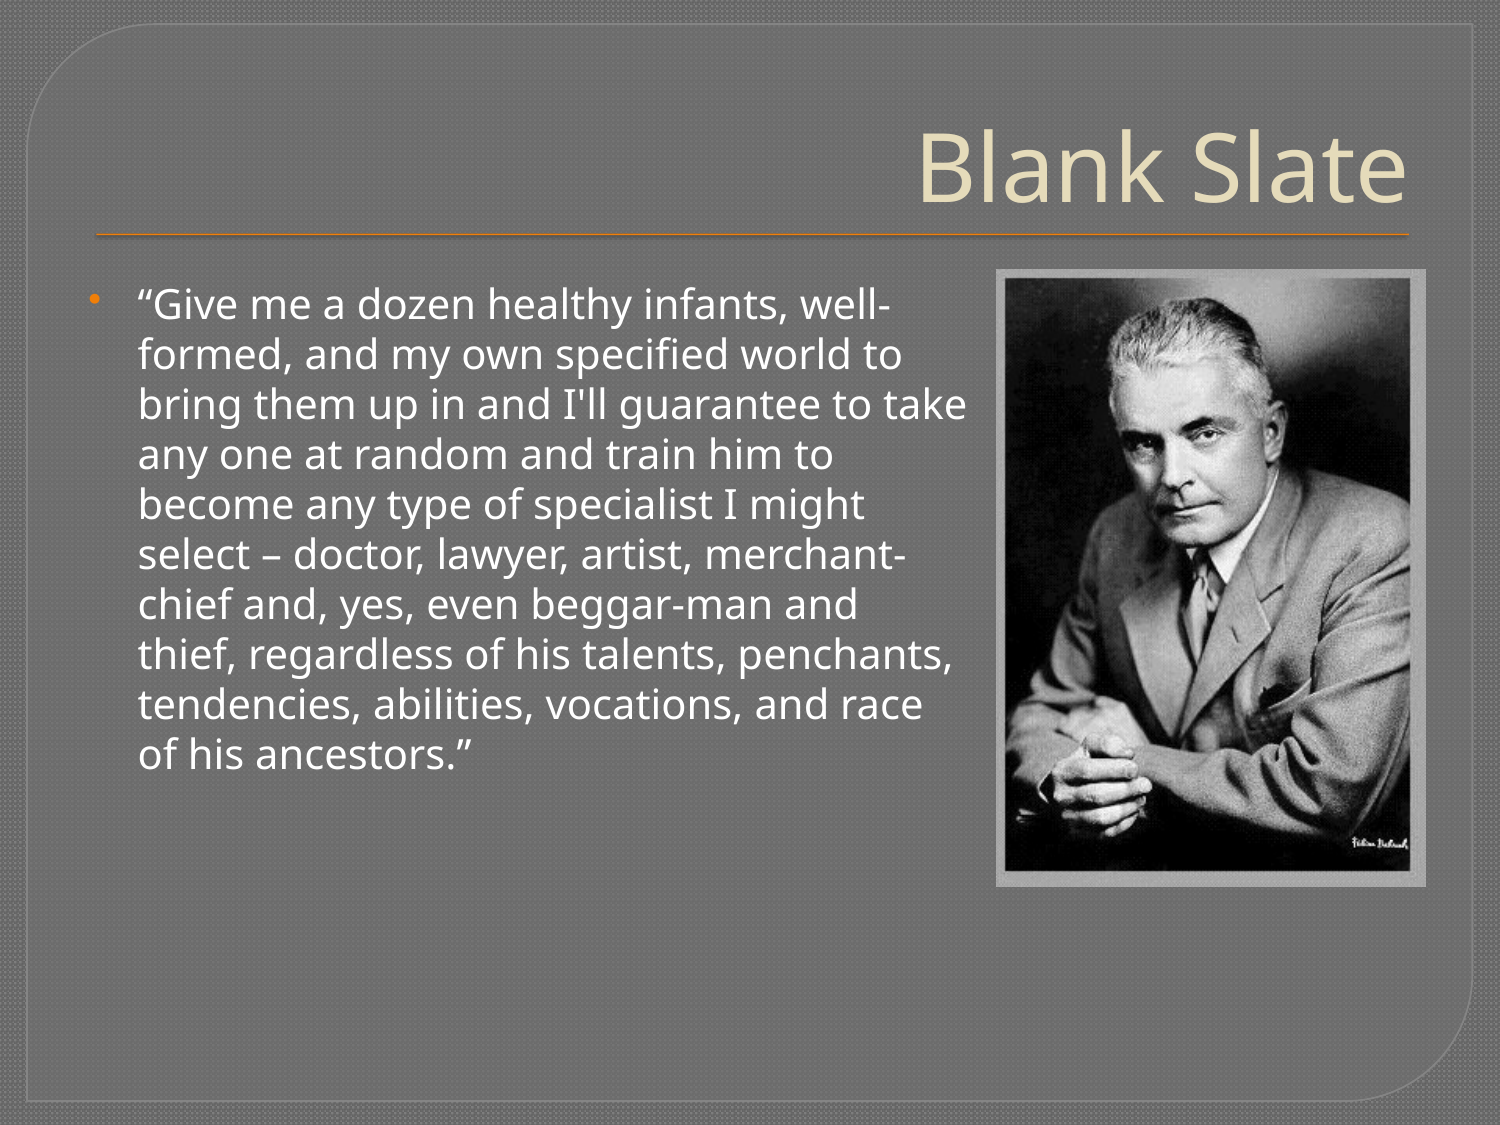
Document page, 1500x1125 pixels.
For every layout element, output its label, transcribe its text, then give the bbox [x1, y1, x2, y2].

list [995, 269, 1426, 887]
title Blank Slate [75, 41, 1425, 230]
list “Give me a dozen healthy infants, well-formed, and my own specified world to bring them up in and I'll guarantee to take any one at random and train him to become any type of specialist I might select – doctor, lawyer, artist, merchant-chief and, yes, even beggar-man and thief, regardless of his talents, penchants, tendencies, abilities, vocations, and race of his ancestors.” [75, 270, 985, 1013]
